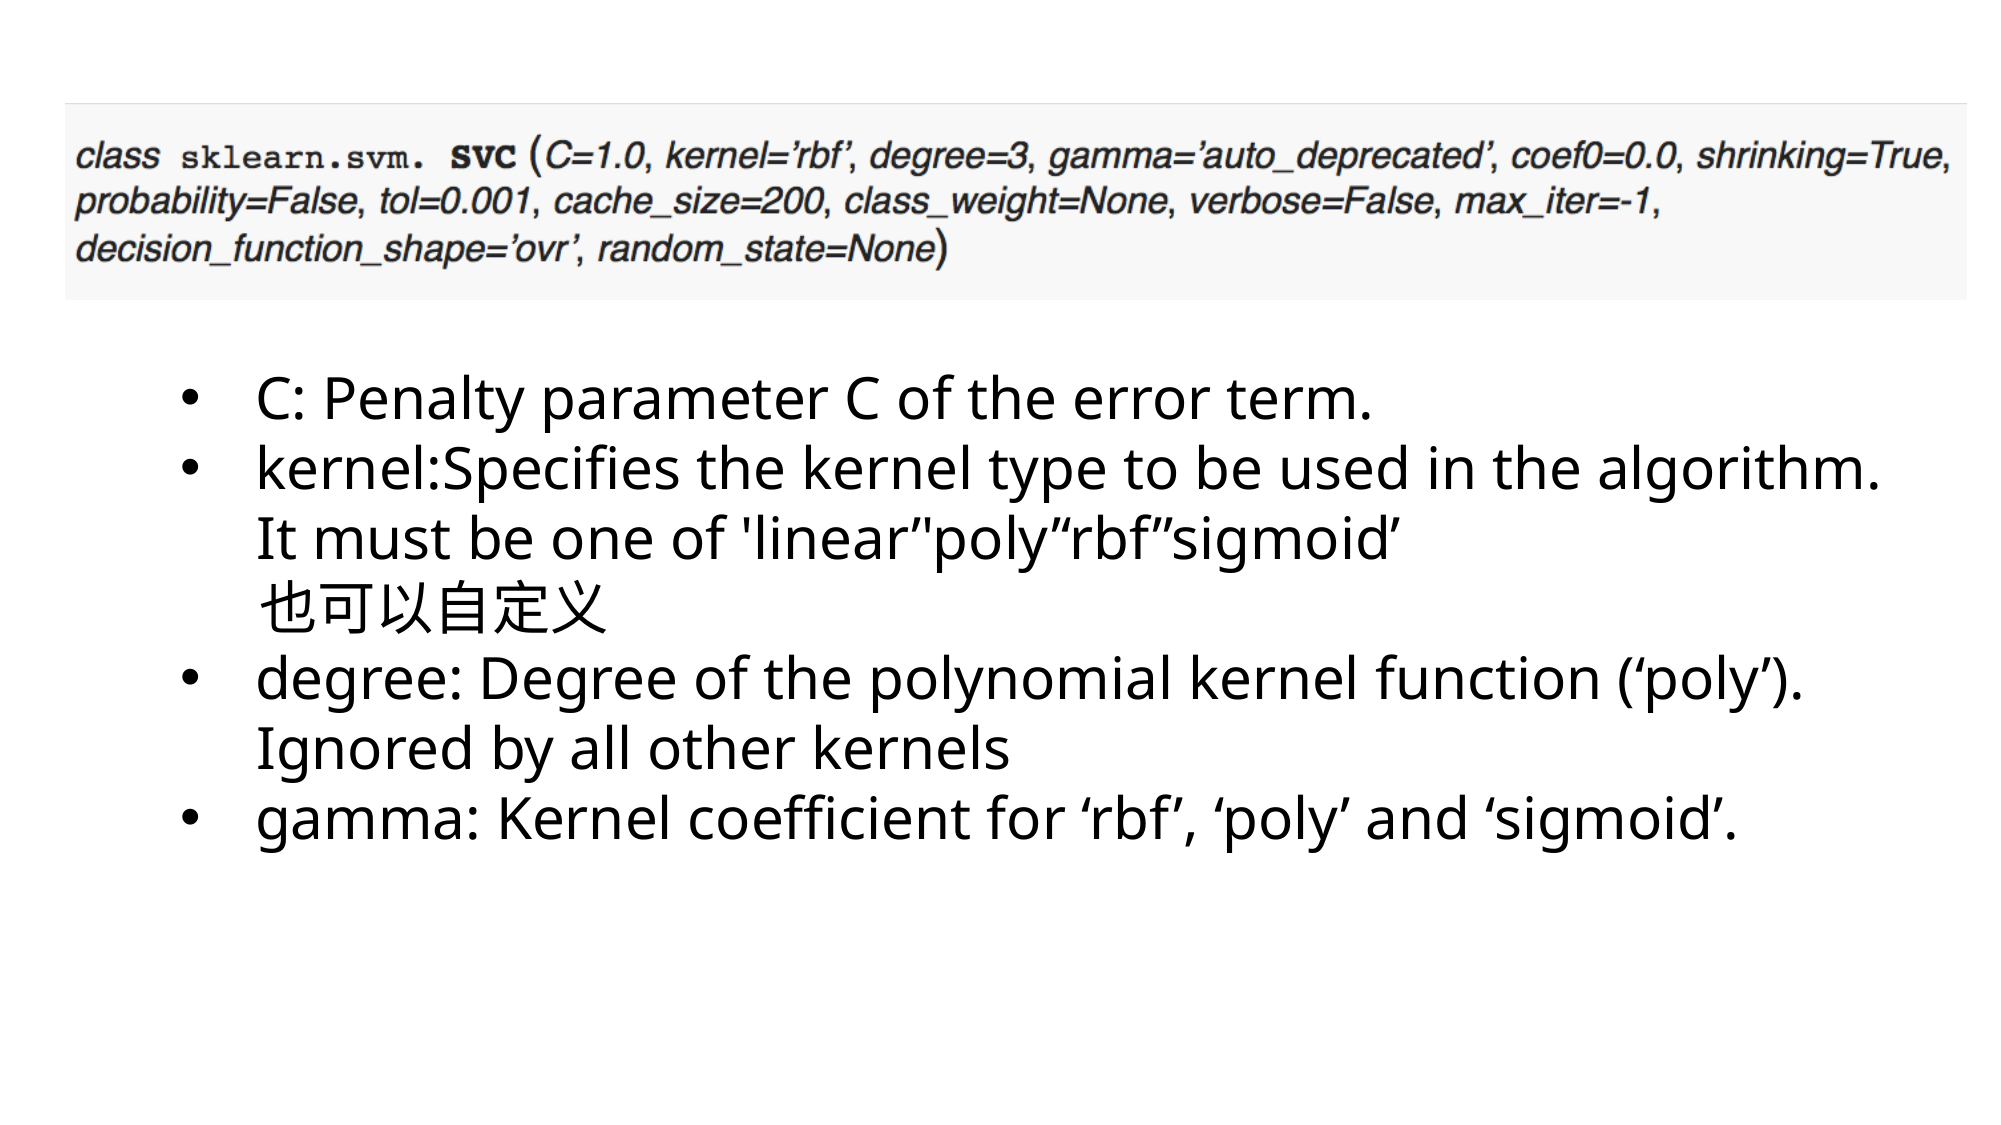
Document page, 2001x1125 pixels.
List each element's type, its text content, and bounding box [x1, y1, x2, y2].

picture [65, 103, 1968, 300]
text_box C: Penalty parameter C of the error term. kernel:Specifies the kernel type to be used in the algorithm. It must be one of 'linear’'poly’‘rbf’’sigmoid’ 也可以自定义 degree: Degree of the polynomial kernel function (‘poly’). Ignored by all other kernels gamma: Kernel coefficient for ‘rbf’, ‘poly’ and ‘sigmoid’. [165, 354, 1897, 929]
